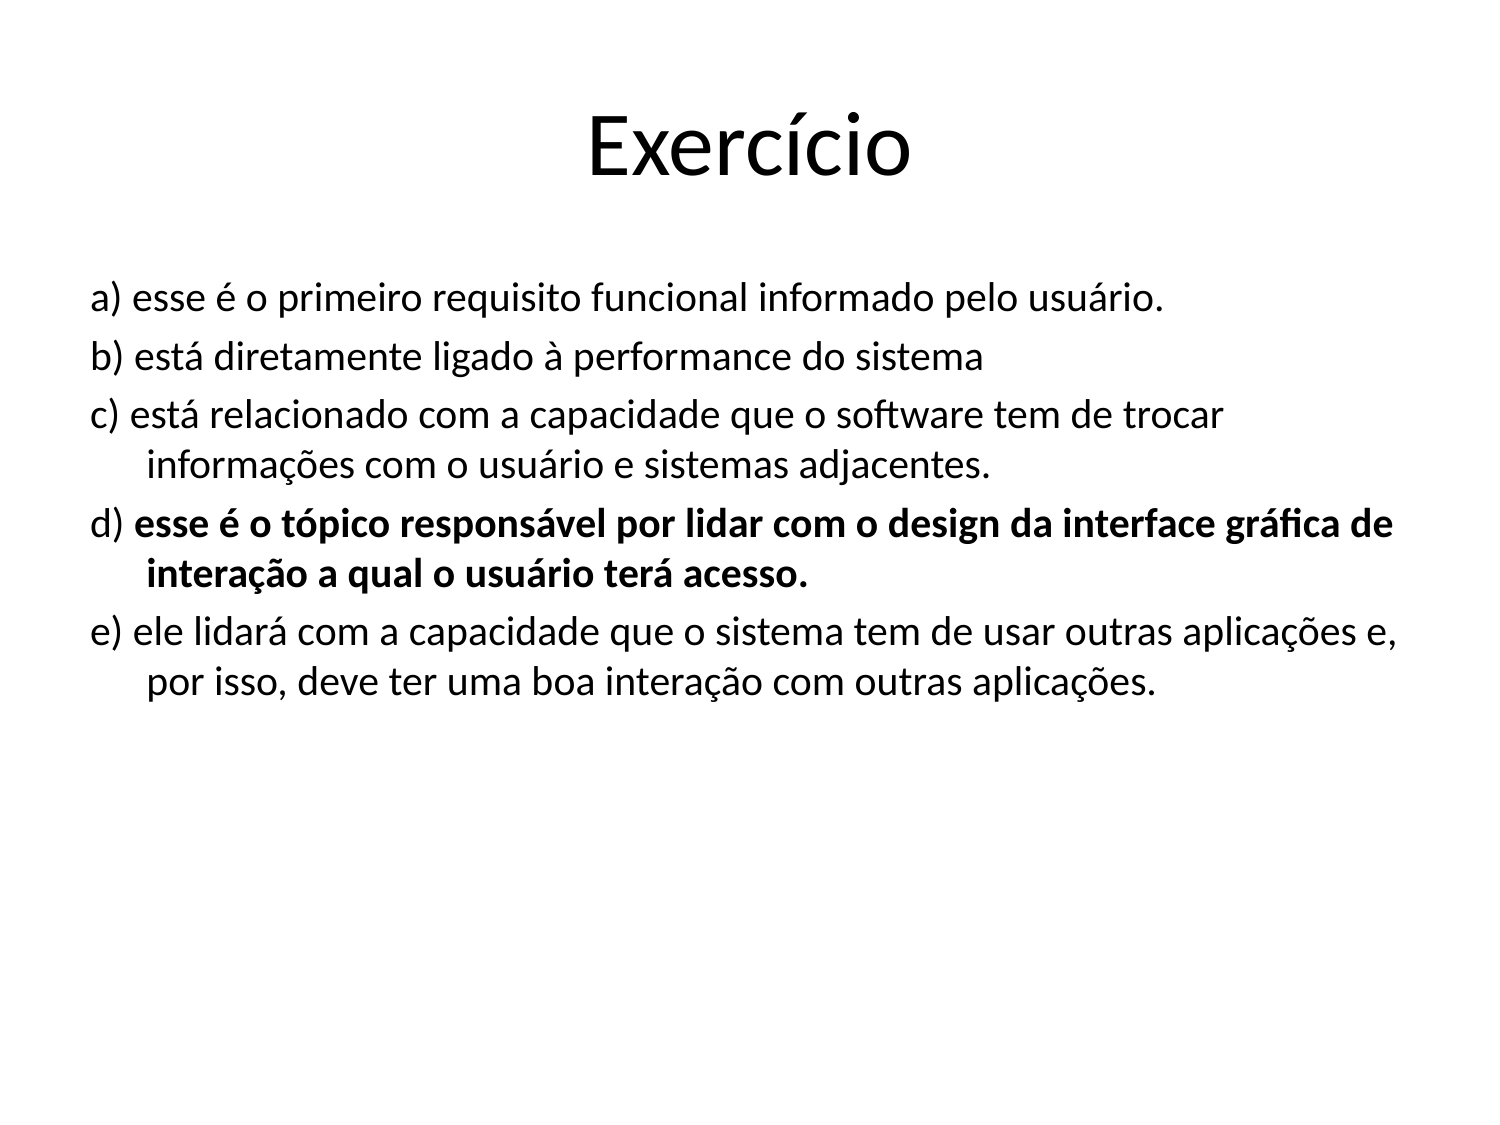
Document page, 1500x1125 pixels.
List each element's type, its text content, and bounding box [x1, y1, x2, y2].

title Exercício [75, 45, 1425, 233]
list a) esse é o primeiro requisito funcional informado pelo usuário. b) está diretamente ligado à performance do sistema c) está relacionado com a capacidade que o software tem de trocar informações com o usuário e sistemas adjacentes. d) esse é o tópico responsável por lidar com o design da interface gráfica de interação a qual o usuário terá acesso. e) ele lidará com a capacidade que o sistema tem de usar outras aplicações e, por isso, deve ter uma boa interação com outras aplicações. [75, 262, 1425, 1005]
